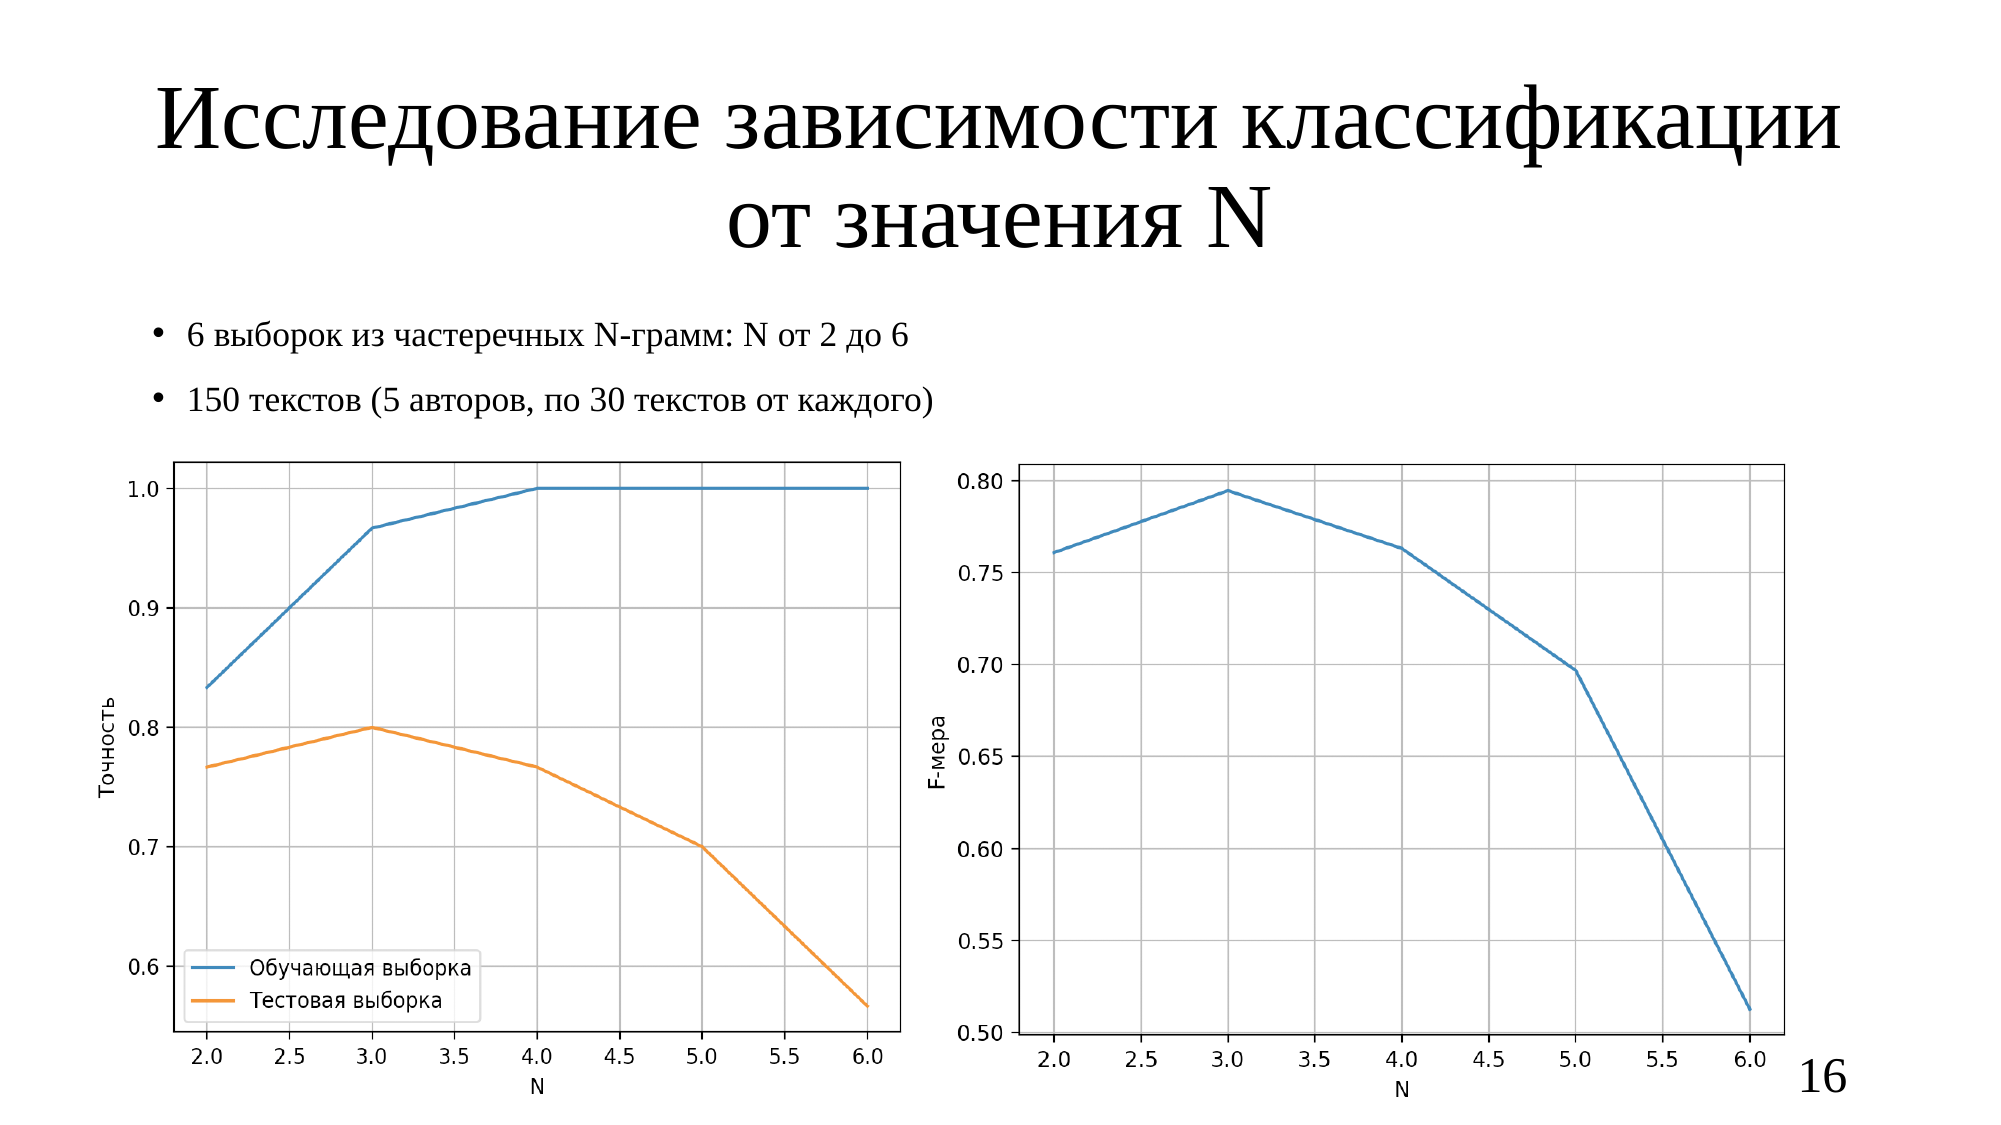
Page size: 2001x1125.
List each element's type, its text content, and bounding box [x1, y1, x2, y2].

title Исследование зависимости классификации от значения N [137, 59, 1863, 278]
slide_number 16 [1795, 1042, 1863, 1103]
list 6 выборок из частеречных N-грамм: N от 2 до 6 150 текстов (5 авторов, по 30 текстов от каждого) [137, 299, 1931, 427]
picture [81, 448, 1795, 1103]
